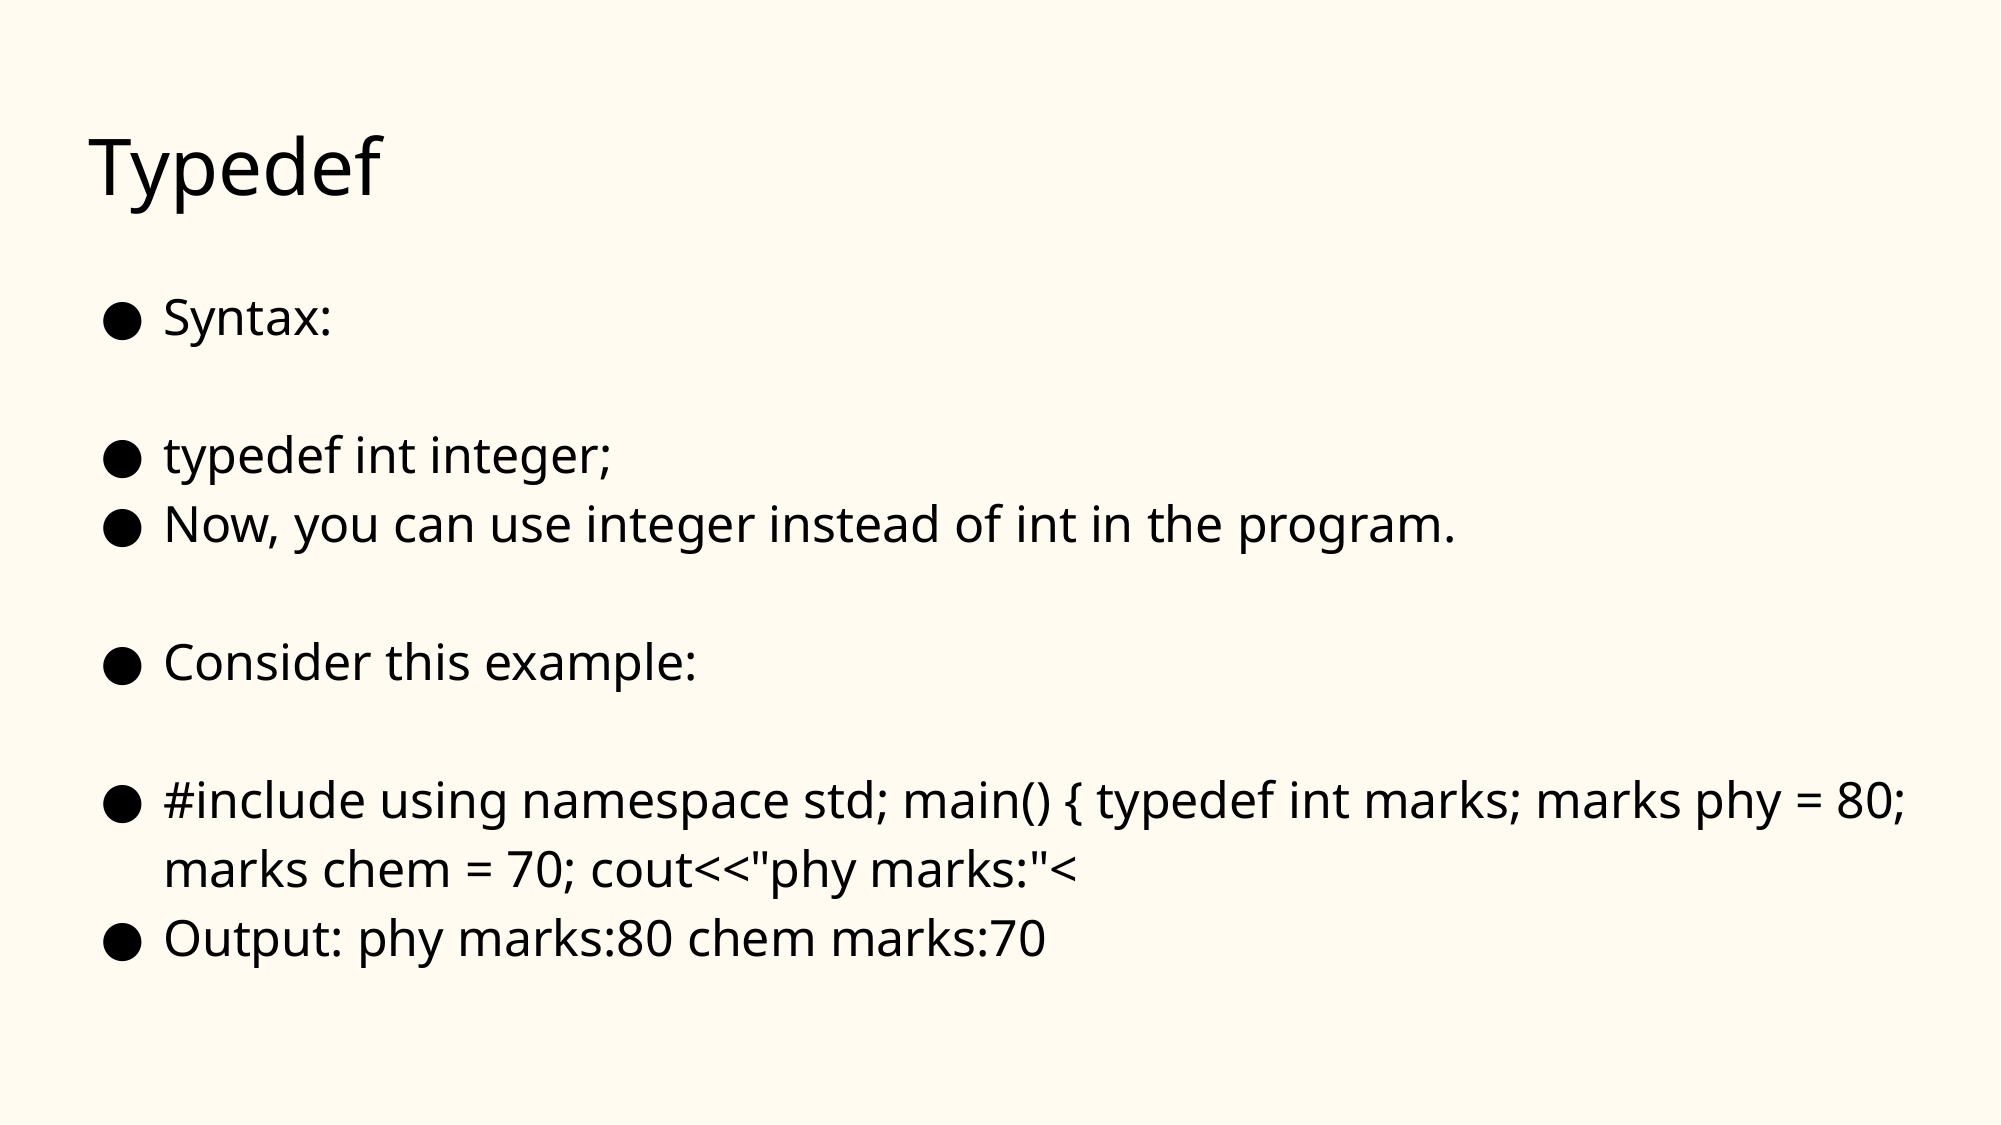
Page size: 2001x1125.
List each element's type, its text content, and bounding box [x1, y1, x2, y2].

title Typedef [68, 97, 1932, 232]
list Syntax: typedef int integer; Now, you can use integer instead of int in the program. Consider this example: #include using namespace std; main() { typedef int marks; marks phy = 80; marks chem = 70; cout<<"phy marks:"< Output: phy marks:80 chem marks:70 [68, 256, 1932, 1000]
